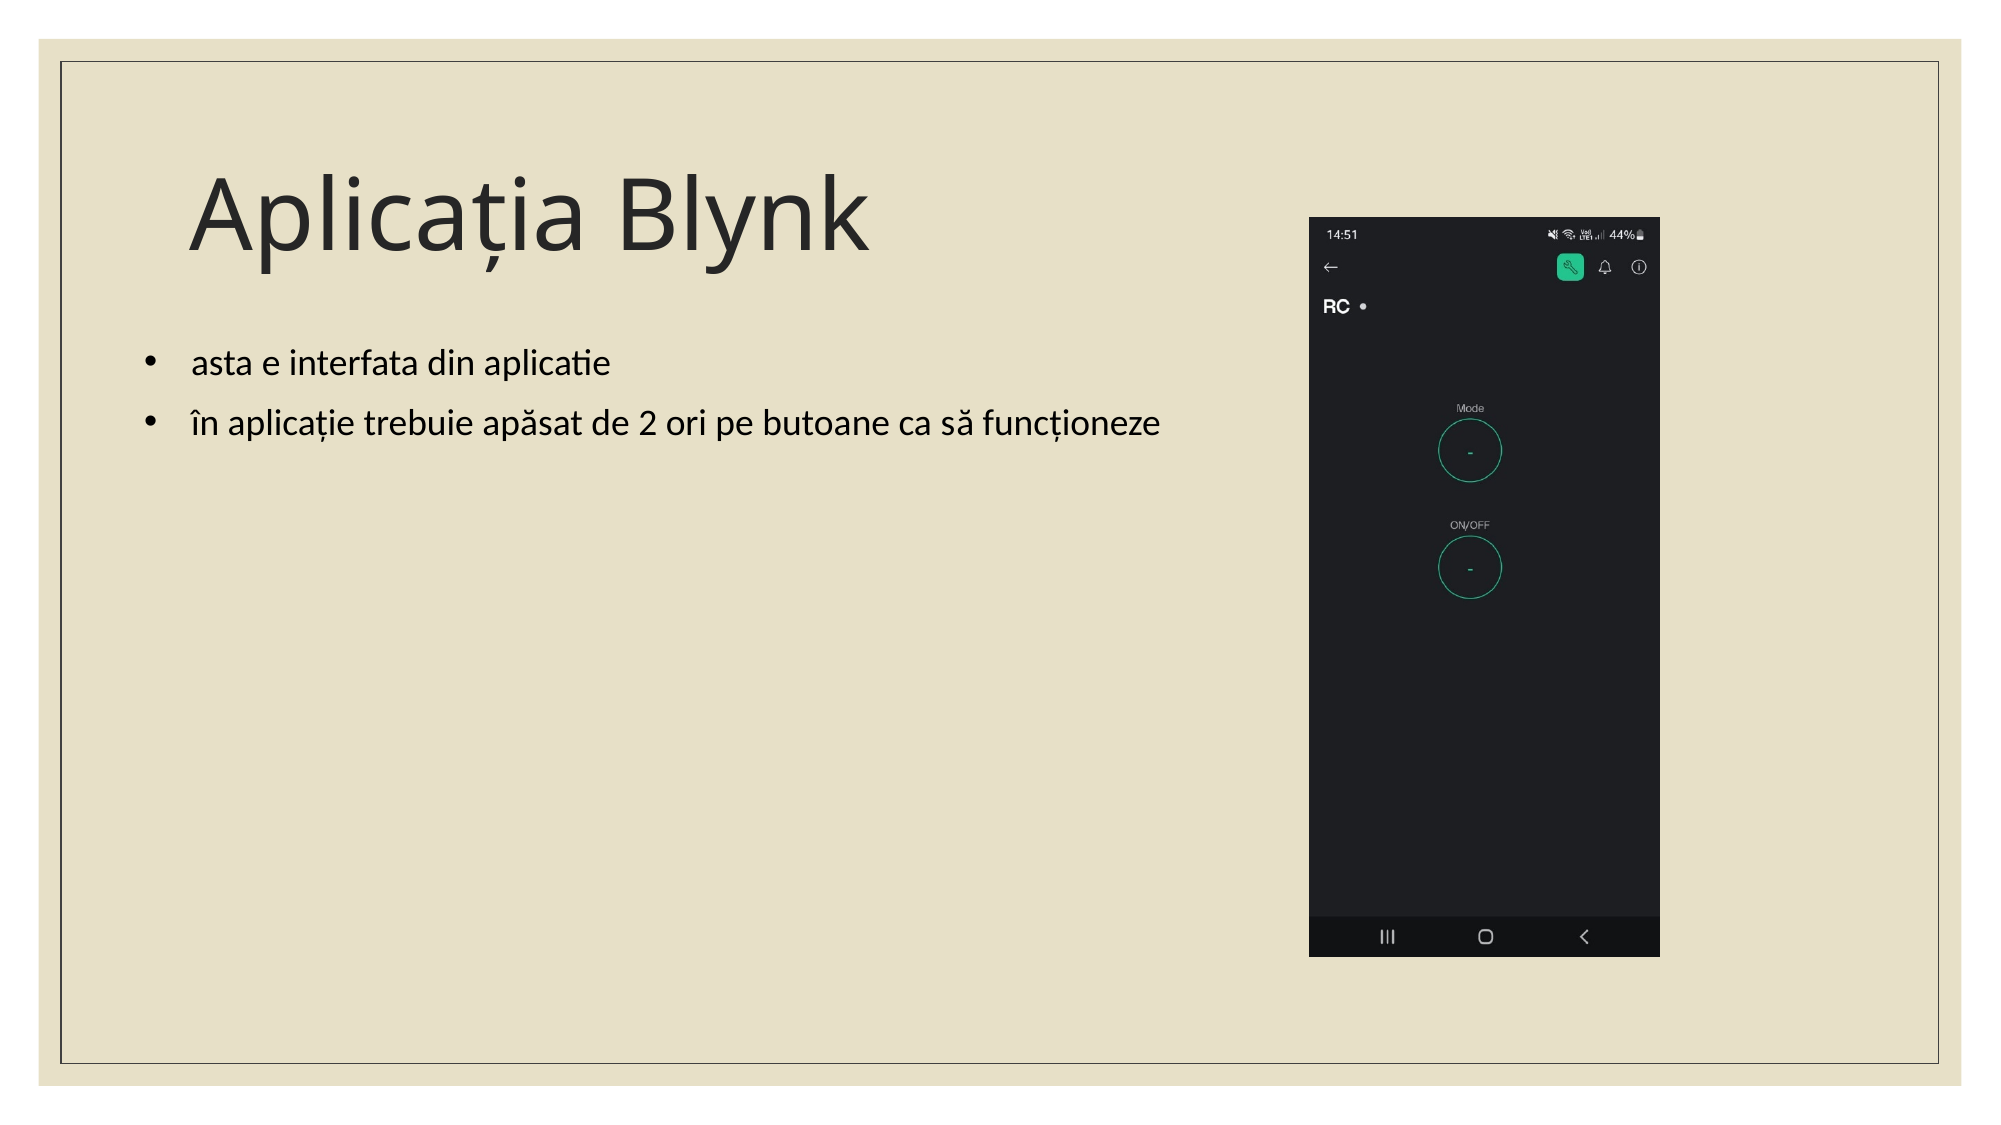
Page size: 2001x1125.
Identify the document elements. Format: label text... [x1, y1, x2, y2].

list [1309, 217, 1660, 957]
text_box în aplicație trebuie apăsat de 2 ori pe butoane ca să funcționeze [129, 390, 1309, 451]
text_box asta e interfata din aplicatie [129, 330, 1309, 390]
title Aplicația Blynk [174, 105, 1825, 331]
